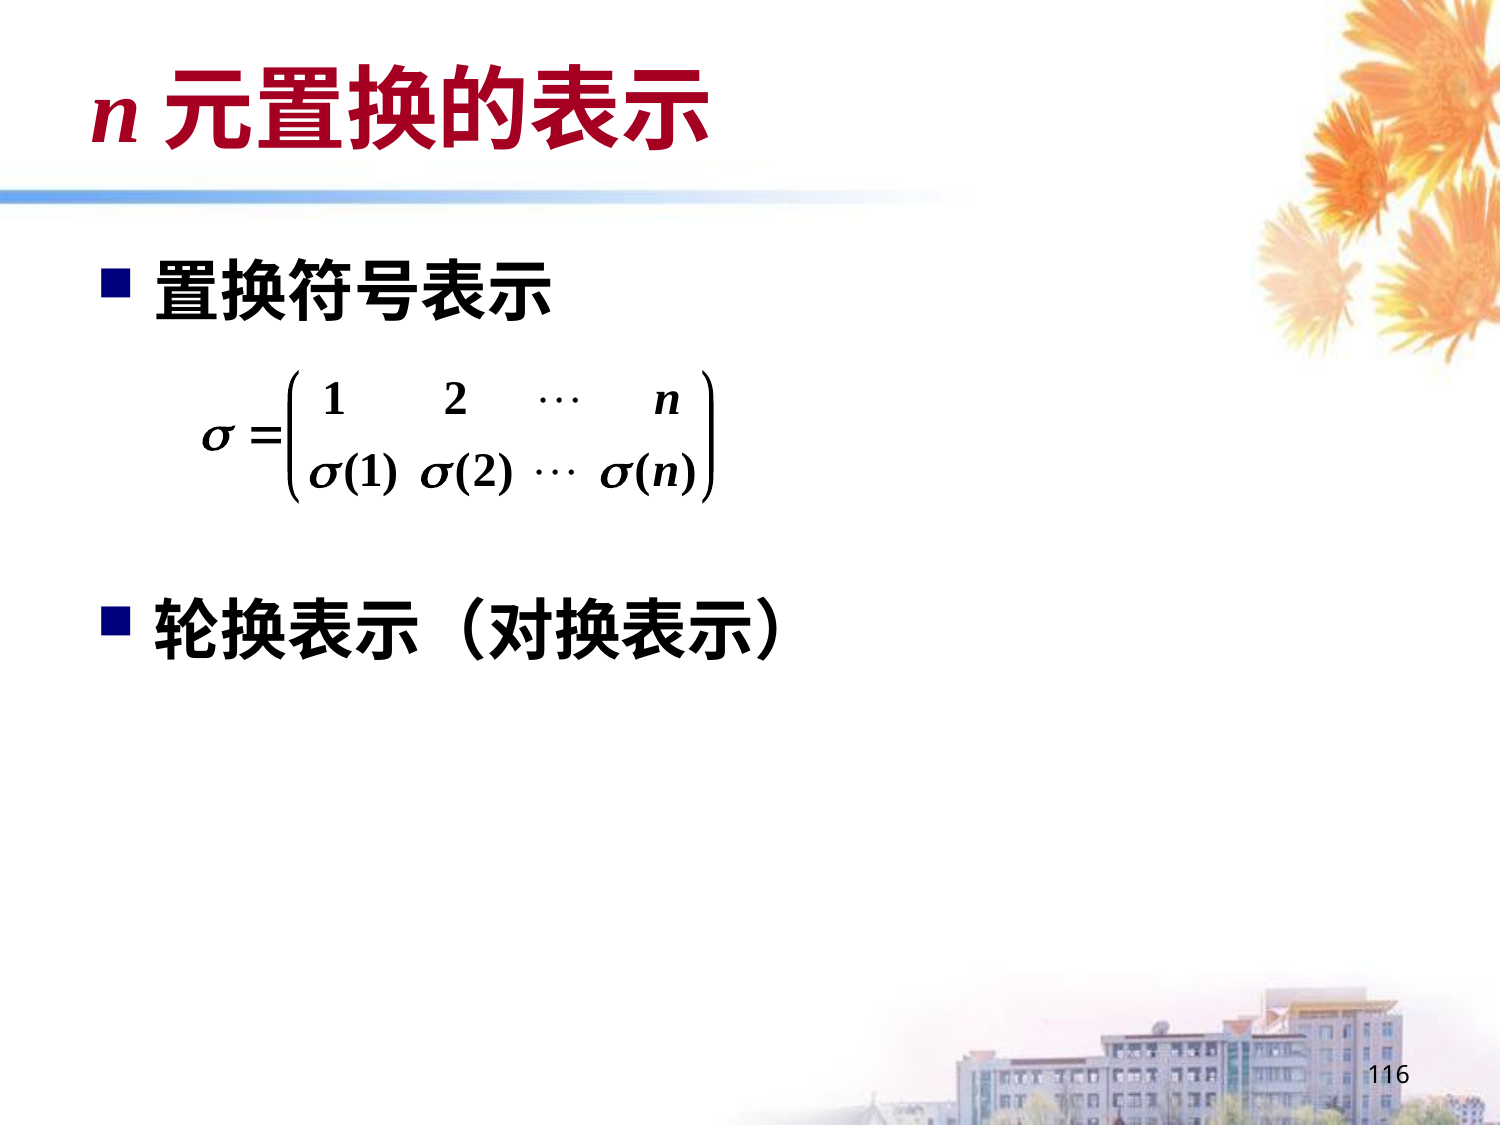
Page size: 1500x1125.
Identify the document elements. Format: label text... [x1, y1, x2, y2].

slide_number 116 [1074, 1024, 1426, 1101]
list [194, 361, 727, 512]
list 置换符号表示 轮换表示（对换表示） [82, 241, 1005, 880]
title n元置换的表示 [75, 0, 1425, 219]
picture [0, 0, 1500, 1125]
